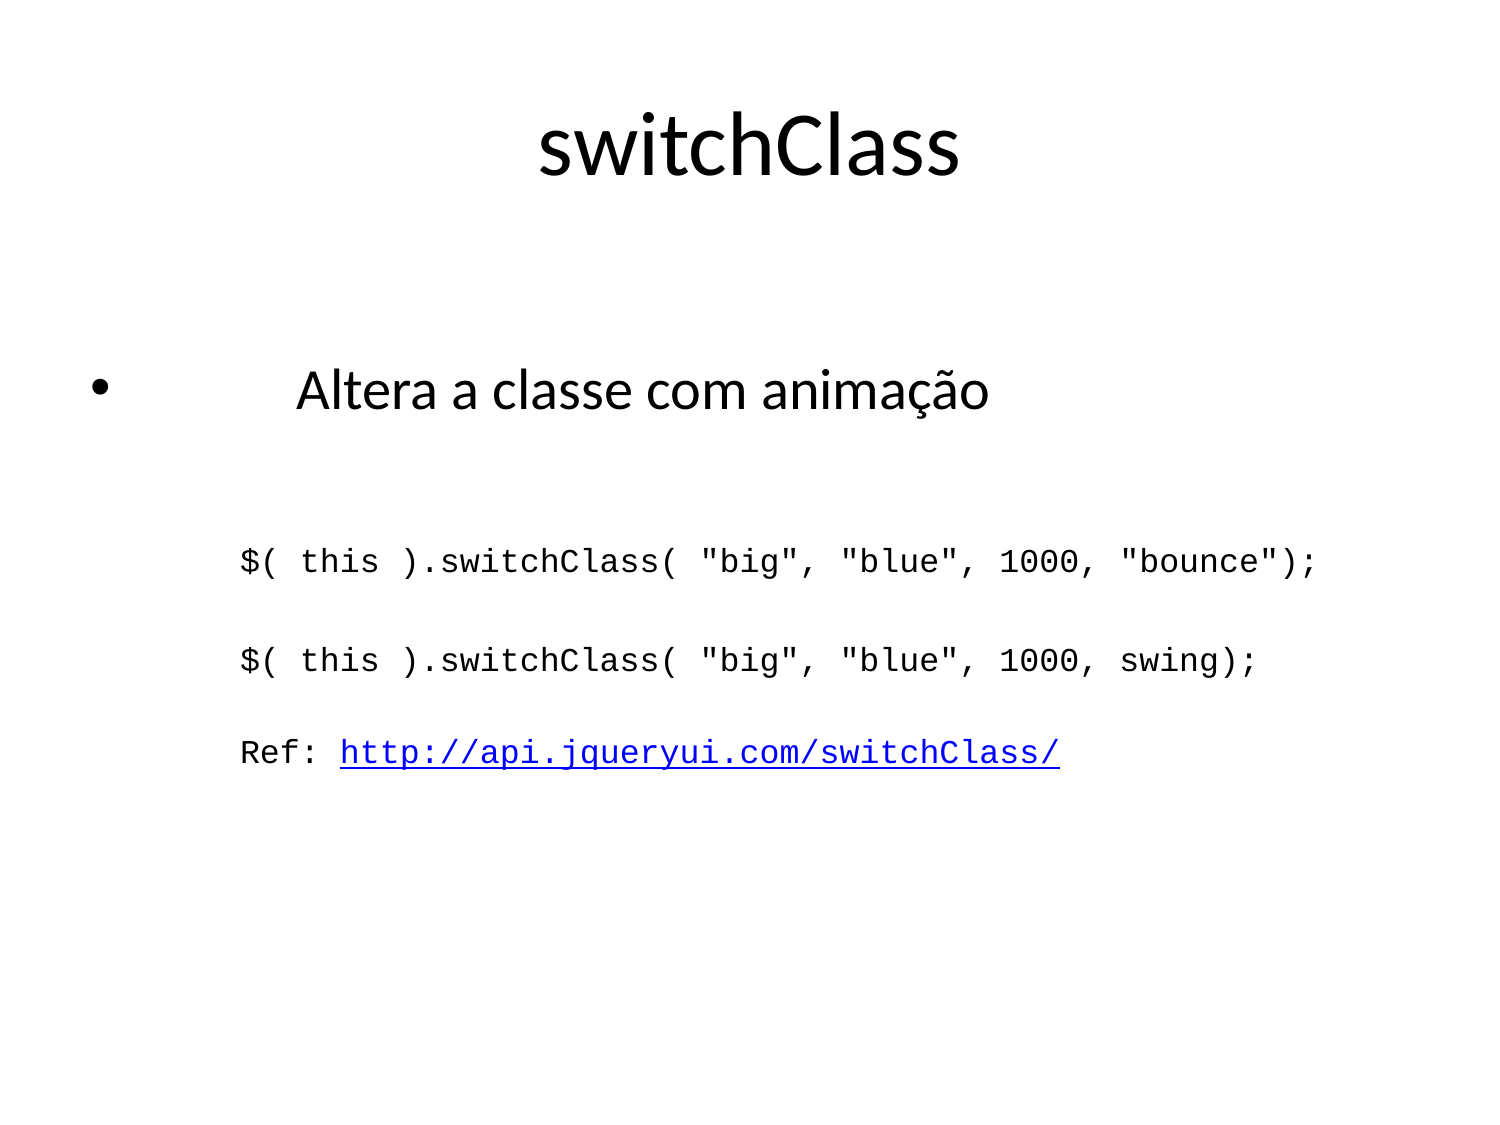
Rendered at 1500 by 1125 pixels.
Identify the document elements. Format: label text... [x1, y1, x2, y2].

list Altera a classe com animação $( this ).switchClass( "big", "blue", 1000, "bounce"); $( this ).switchClass( "big", "blue", 1000, swing); Ref: http://api.jqueryui.com/switchClass/ [75, 262, 1425, 1005]
title switchClass [75, 45, 1425, 233]
